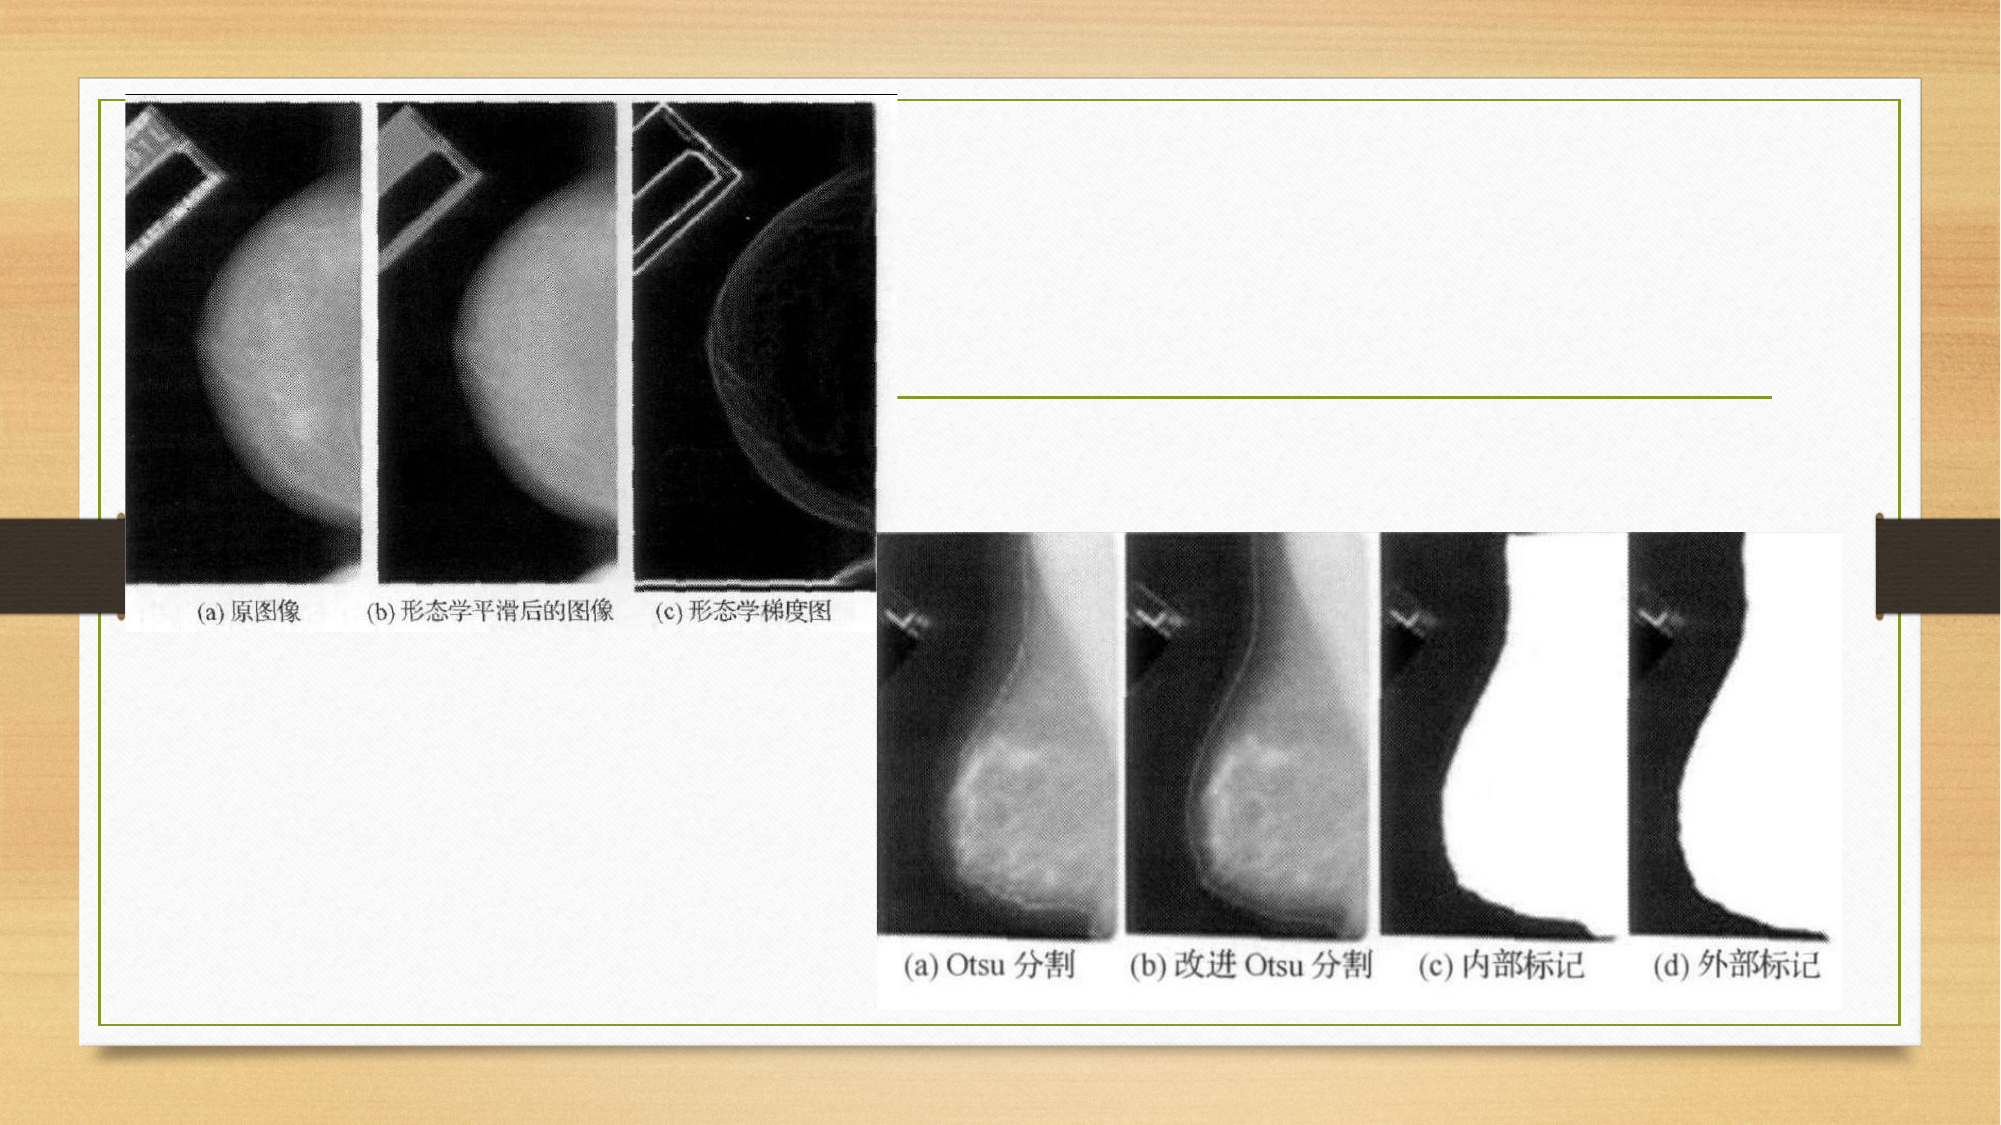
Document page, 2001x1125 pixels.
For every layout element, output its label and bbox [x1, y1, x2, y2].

picture [0, 0, 2001, 1125]
list [876, 531, 1843, 1010]
